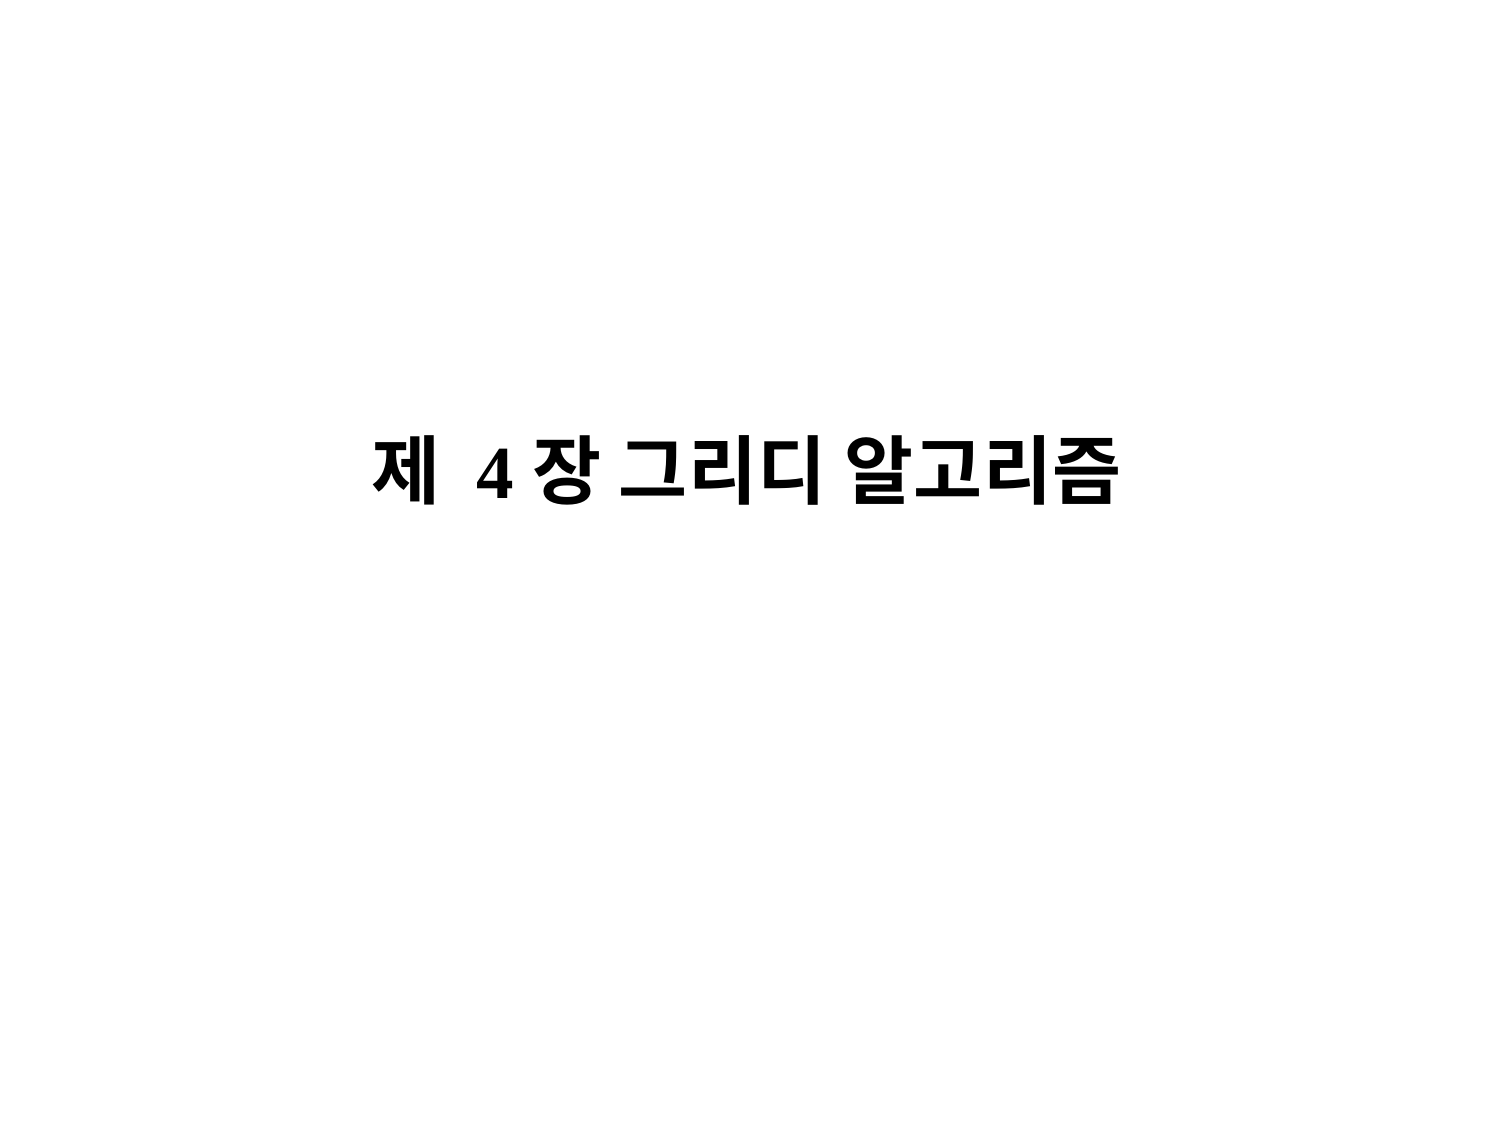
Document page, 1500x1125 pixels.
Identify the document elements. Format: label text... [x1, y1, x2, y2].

title 제 4장 그리디 알고리즘 [369, 421, 1133, 612]
